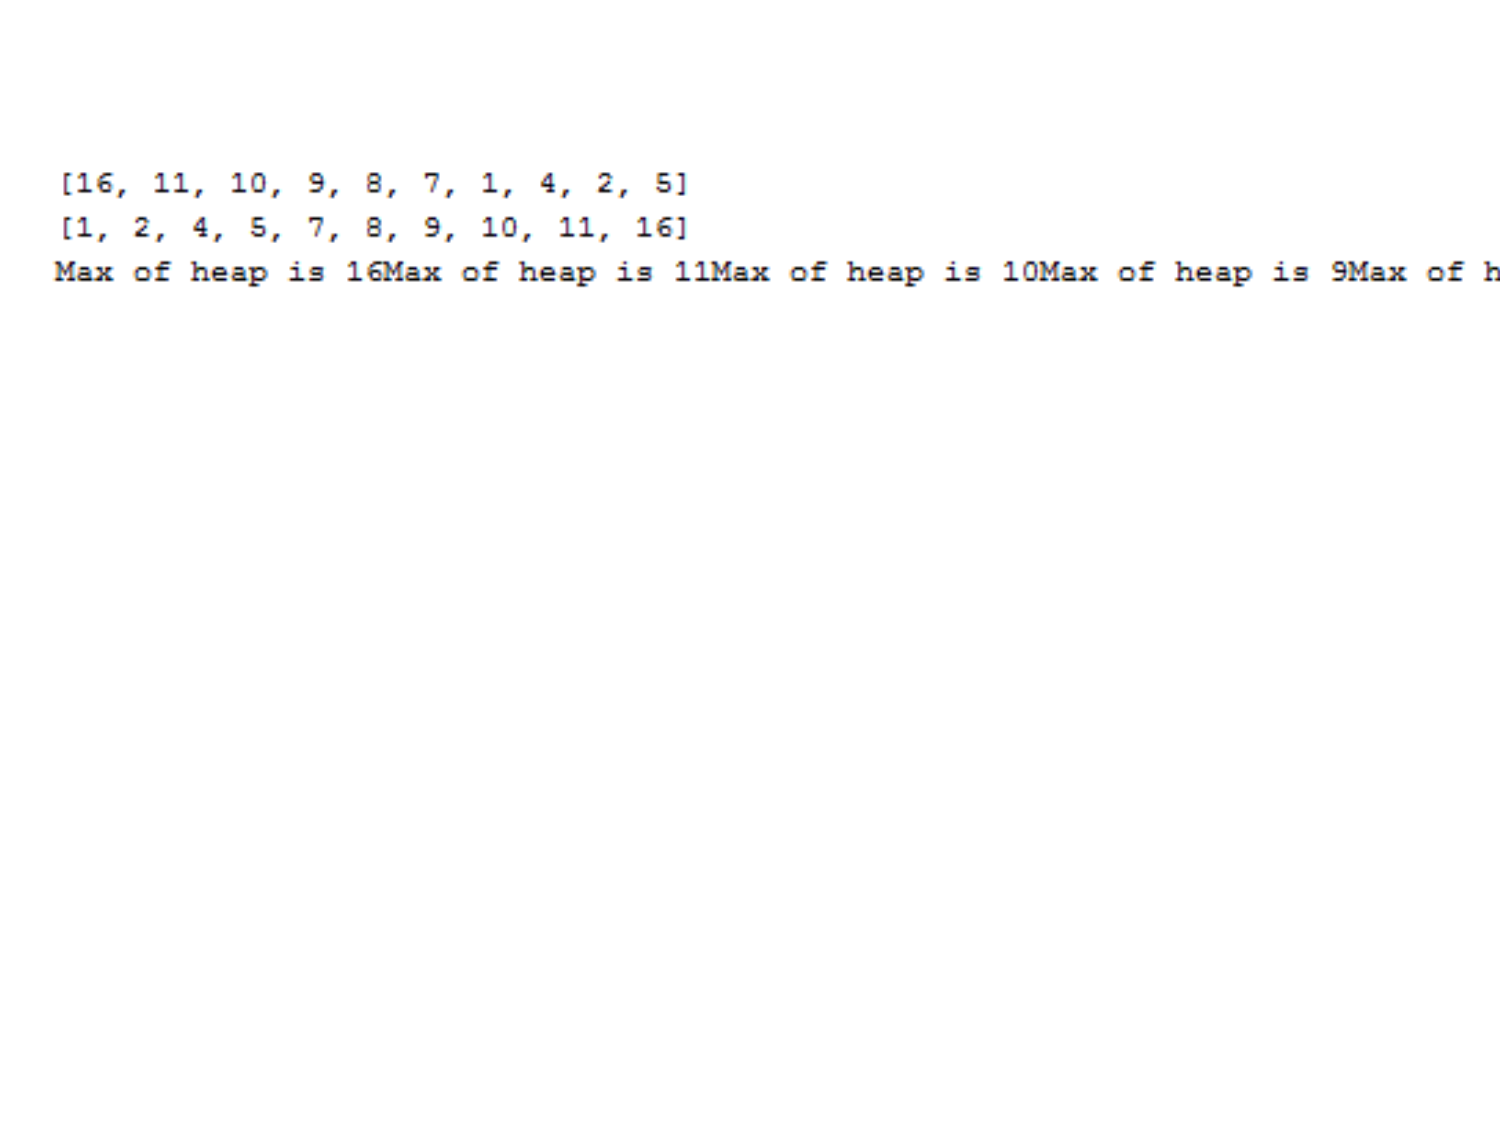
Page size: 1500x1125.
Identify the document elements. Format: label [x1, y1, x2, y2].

picture [29, 160, 1500, 410]
